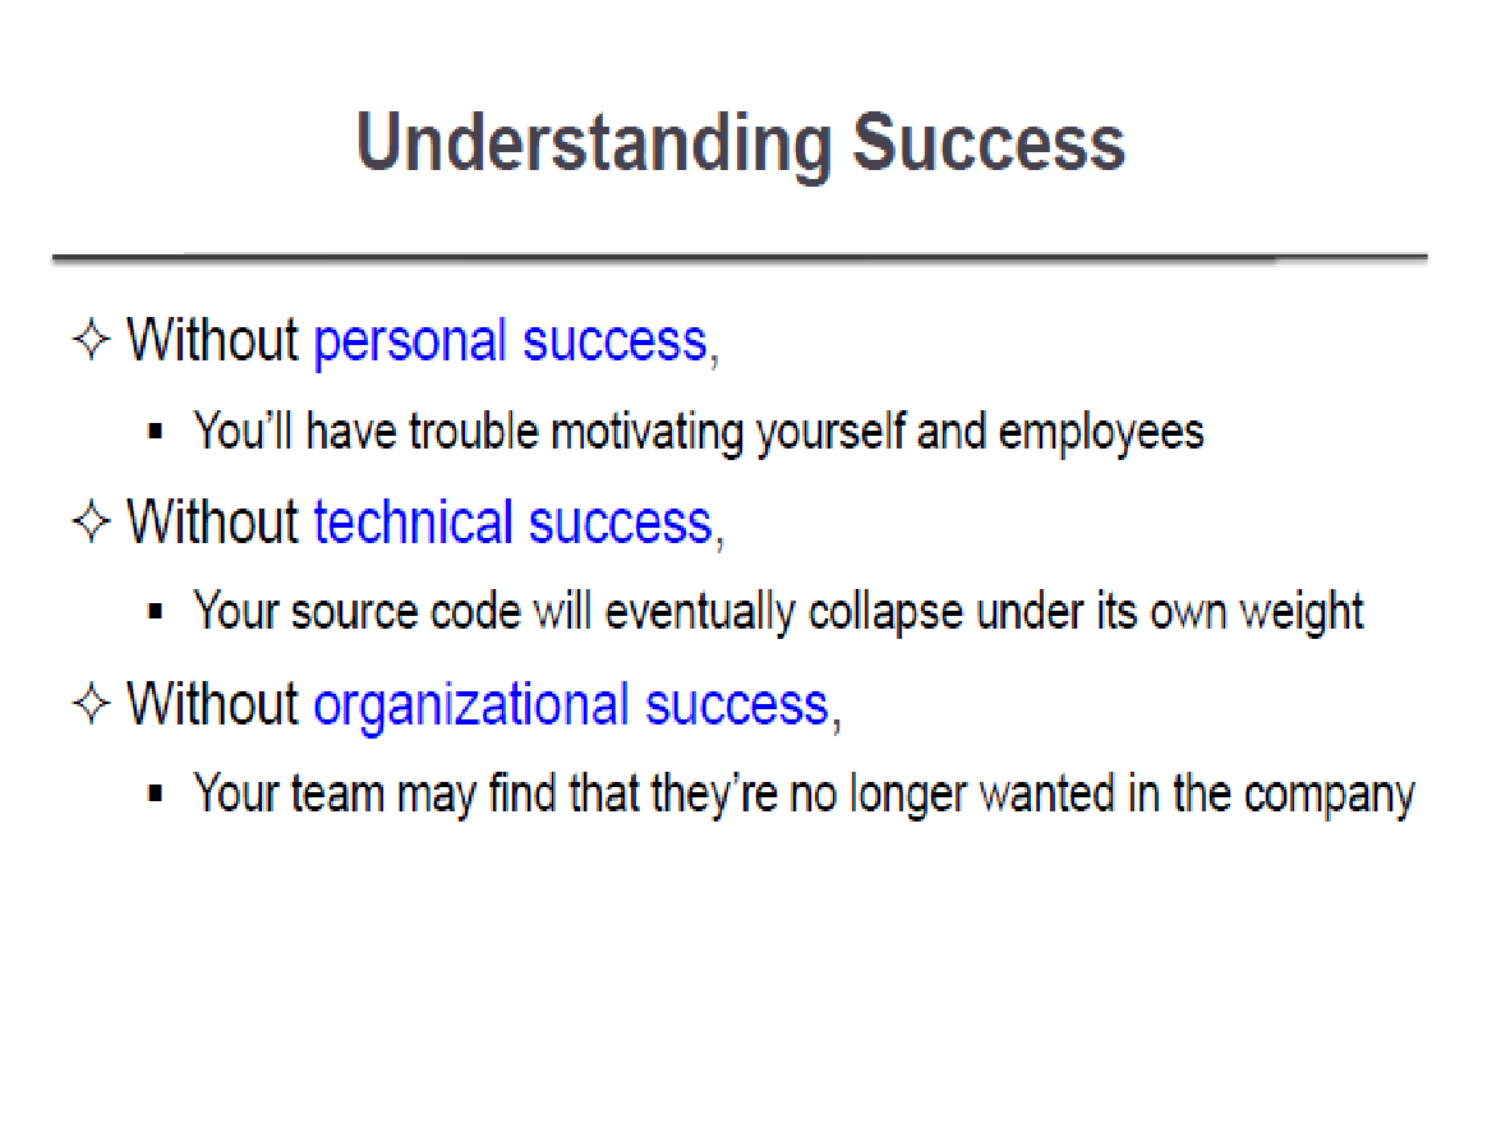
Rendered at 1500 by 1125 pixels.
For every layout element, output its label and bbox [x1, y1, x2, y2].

list [18, 0, 1482, 1113]
